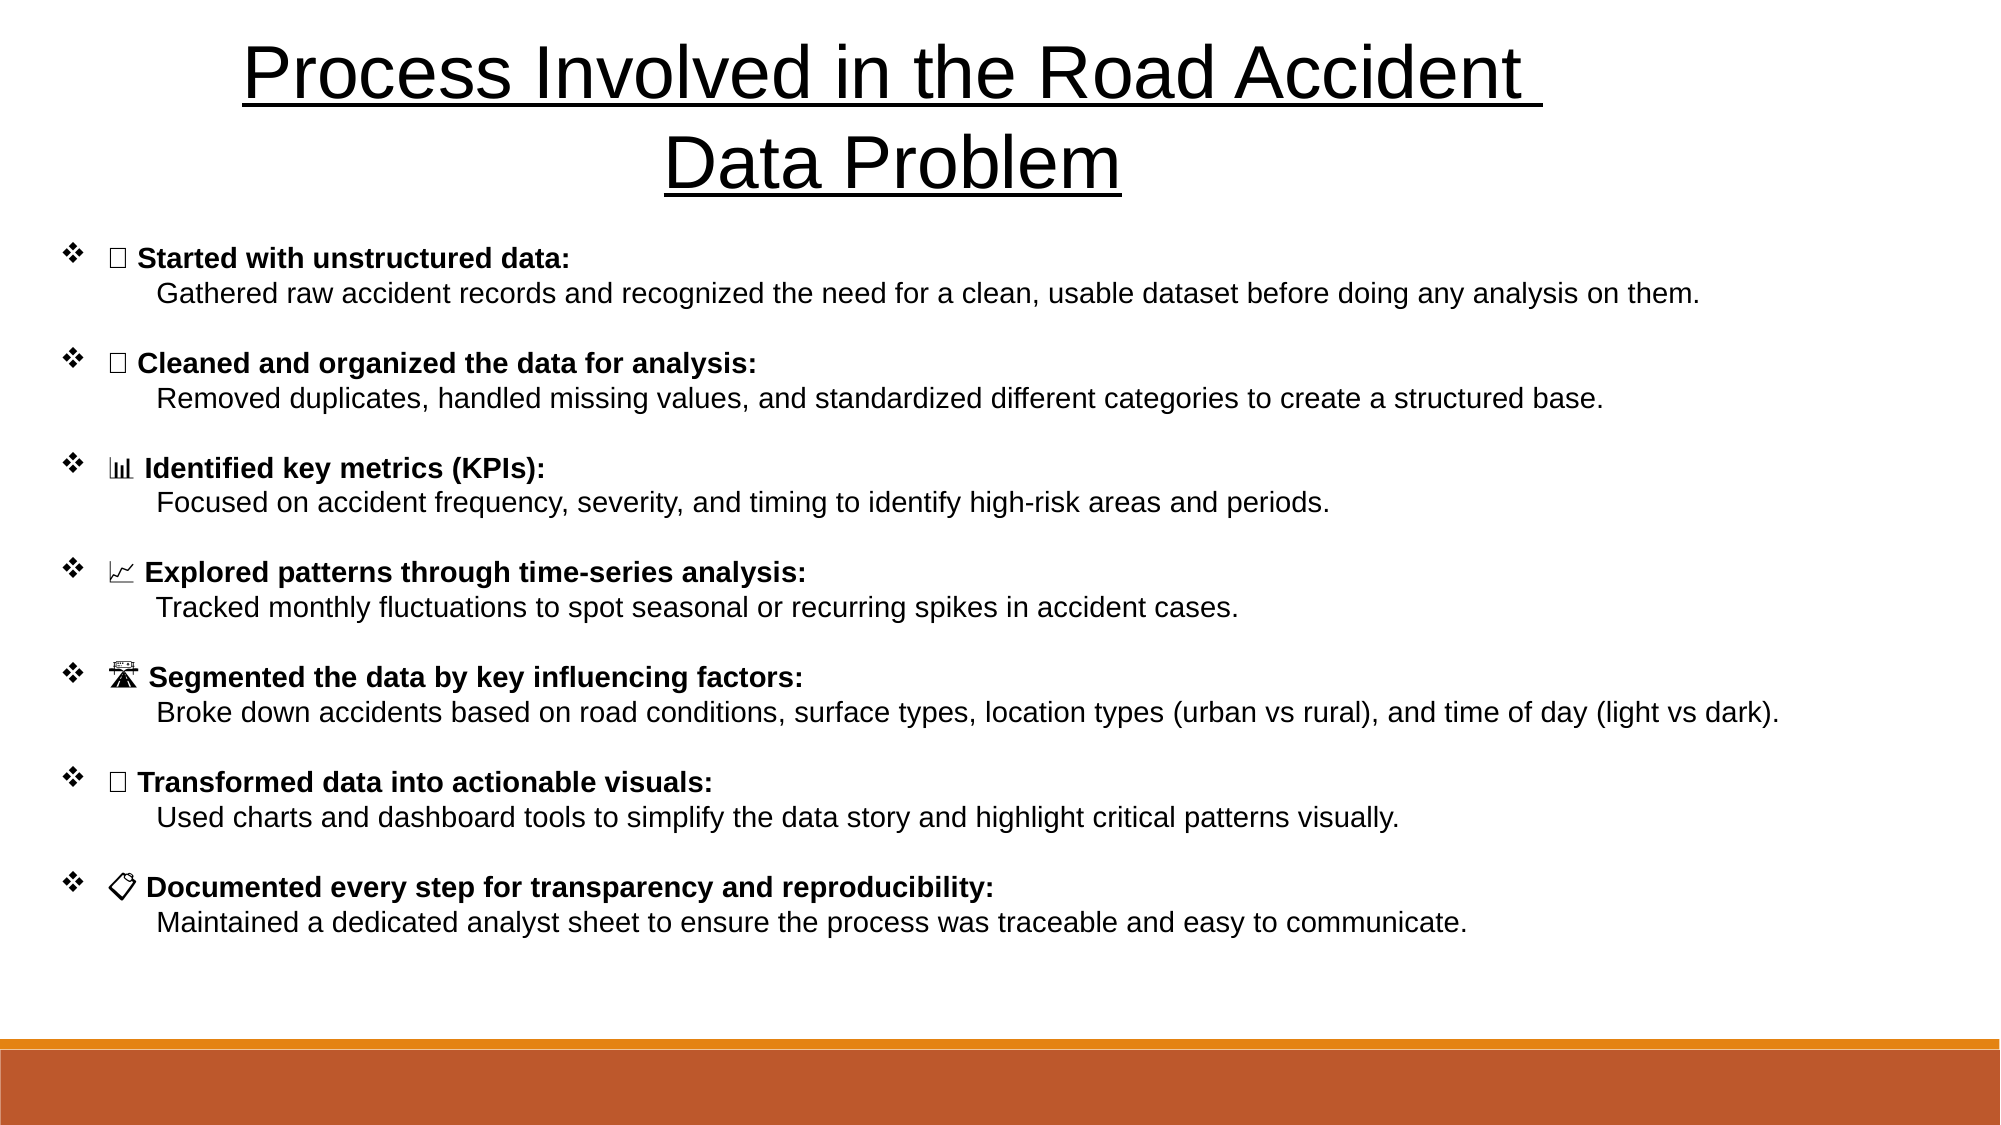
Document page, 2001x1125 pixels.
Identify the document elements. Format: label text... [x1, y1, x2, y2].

text_box Process Involved in the Road Accident Data Problem [227, 16, 1559, 211]
text_box ✅ Started with unstructured data: Gathered raw accident records and recognized the need for a clean, usable dataset before doing any analysis on them. 🧹 Cleaned and organized the data for analysis: Removed duplicates, handled missing values, and standardized different categories to create a structured base. 📊 Identified key metrics (KPIs): Focused on accident frequency, severity, and timing to identify high-risk areas and periods. 📈 Explored patterns through time-series analysis: Tracked monthly fluctuations to spot seasonal or recurring spikes in accident cases. 🛣️ Segmented the data by key influencing factors: Broke down accidents based on road conditions, surface types, location types (urban vs rural), and time of day (light vs dark). 🧠 Transformed data into actionable visuals: Used charts and dashboard tools to simplify the data story and highlight critical patterns visually. 📋 Documented every step for transparency and reproducibility: Maintained a dedicated analyst sheet to ensure the process was traceable and easy to communicate. [45, 231, 1988, 946]
